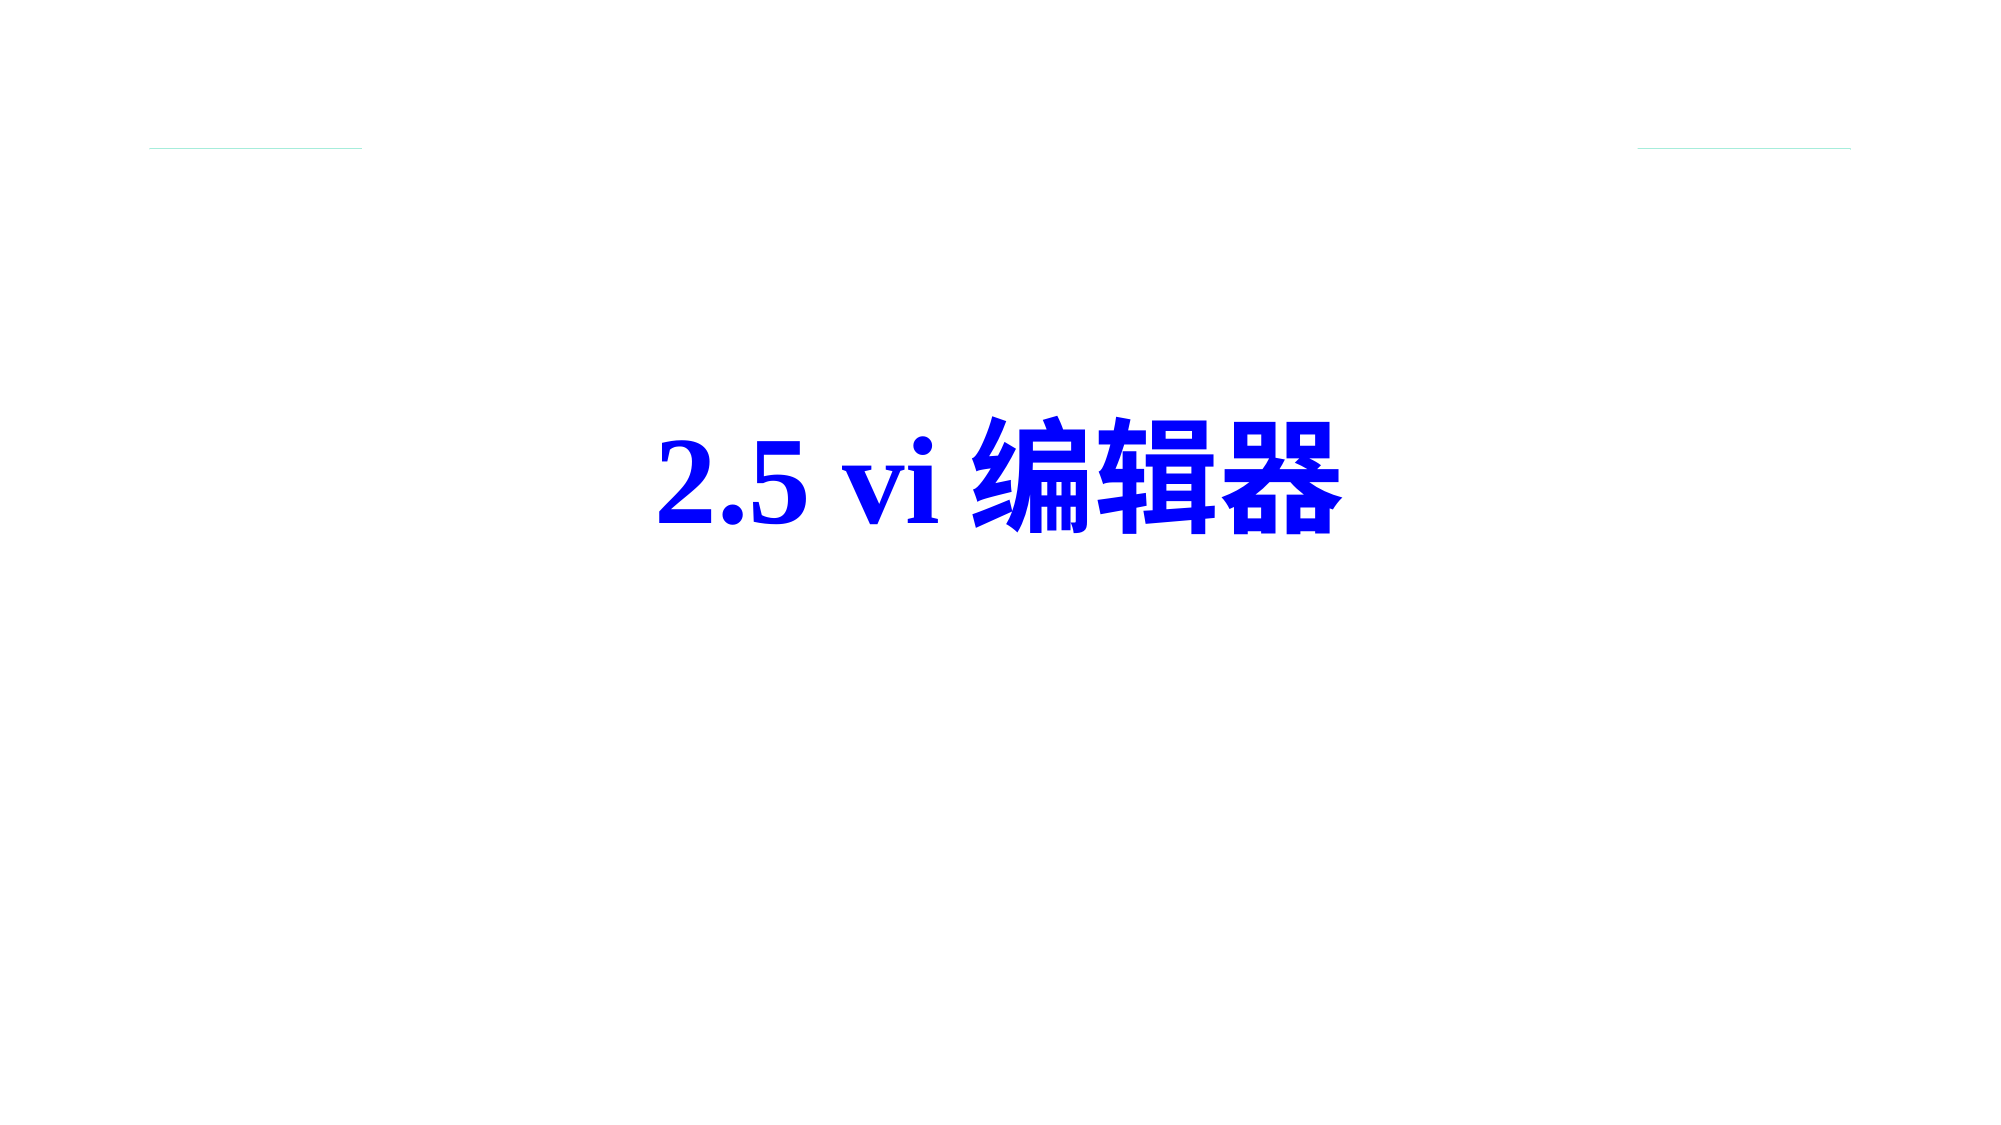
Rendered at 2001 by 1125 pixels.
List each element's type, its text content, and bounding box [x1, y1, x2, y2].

title 2.5 vi编辑器 [326, 302, 1674, 646]
